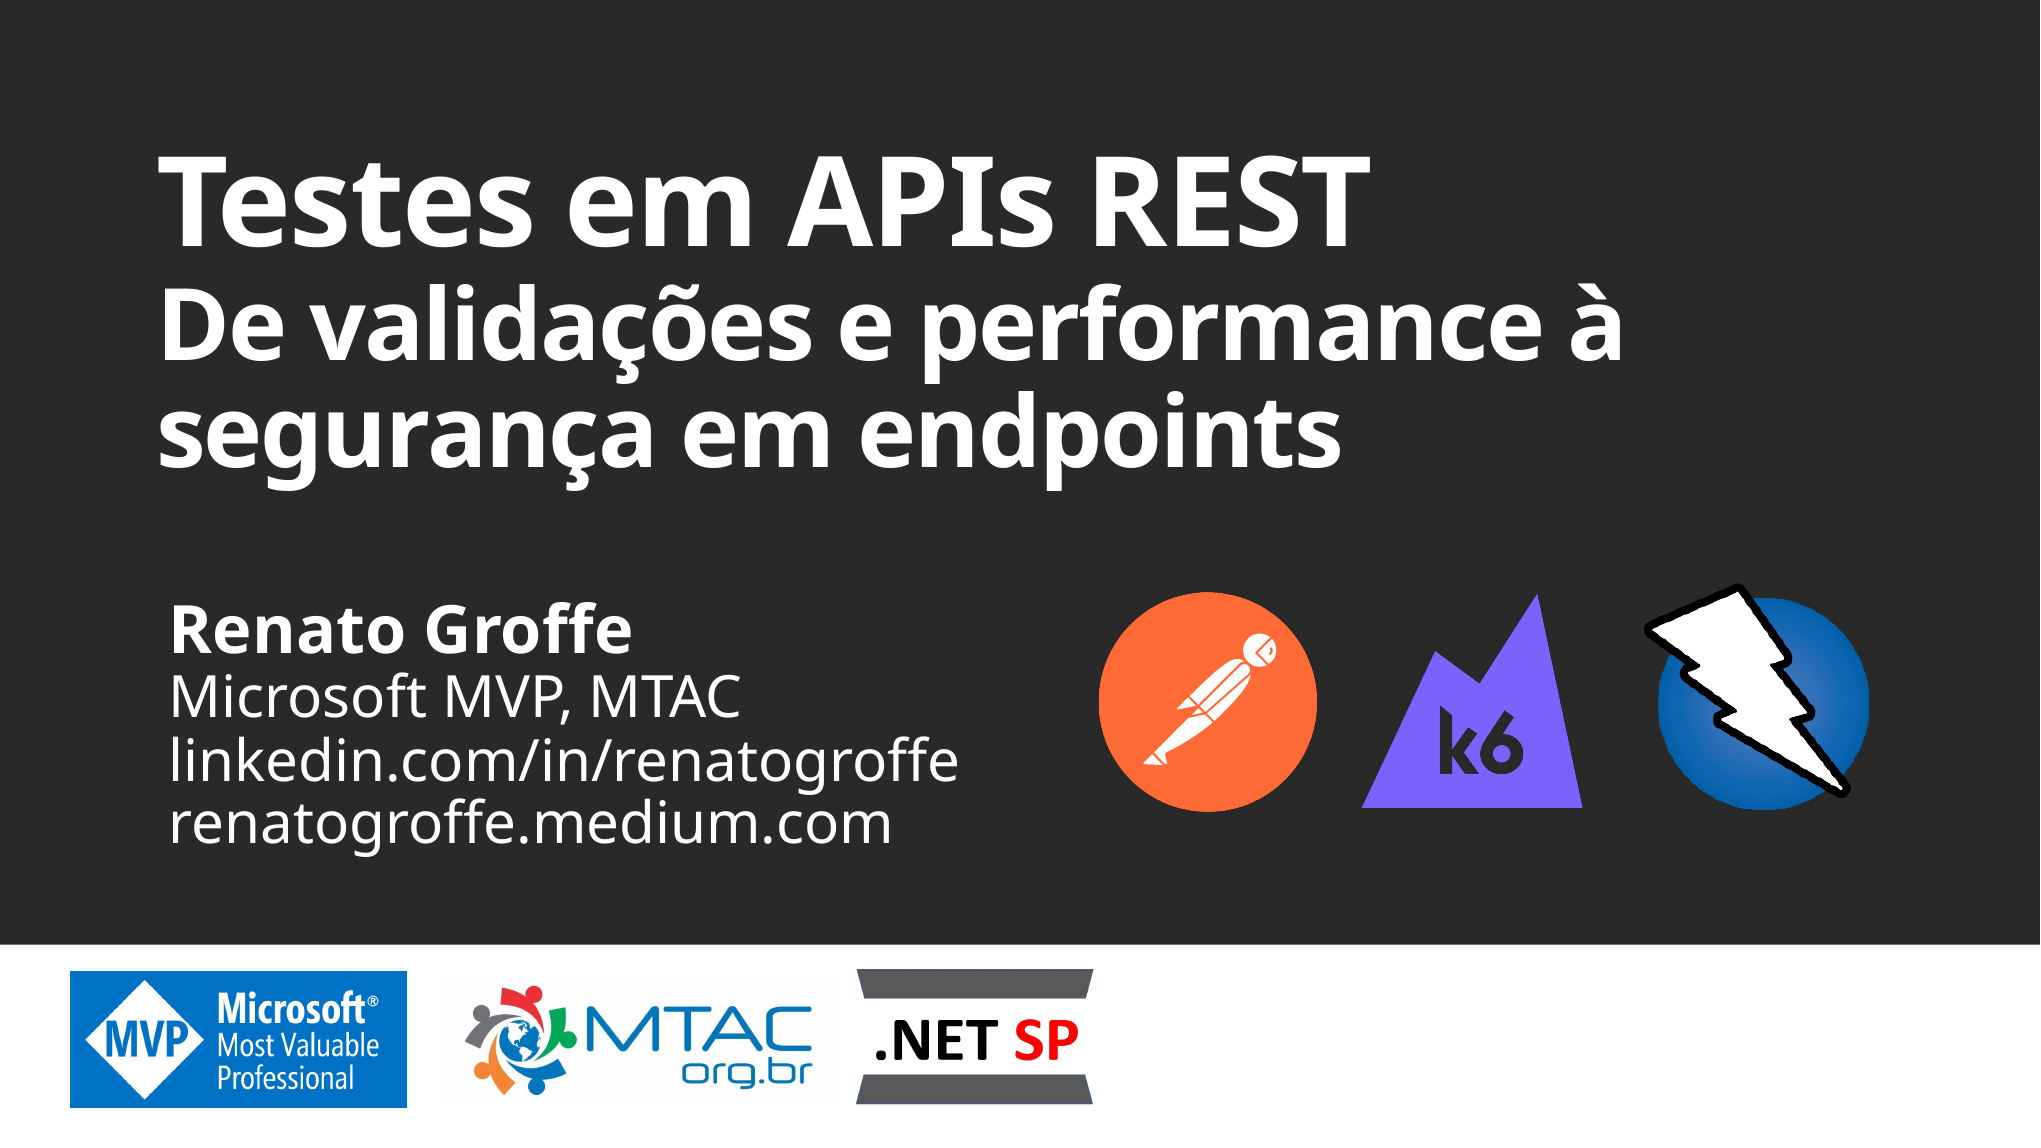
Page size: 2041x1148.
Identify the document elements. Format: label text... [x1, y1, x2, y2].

title Testes em APIs REST De validações e performance à segurança em endpoints [132, 123, 1970, 442]
picture [1642, 582, 1871, 810]
picture [69, 971, 408, 1108]
picture [1360, 592, 1583, 808]
list Renato Groffe Microsoft MVP, MTAC linkedin.com/in/renatogroffe renatogroffe.medium.com [145, 577, 1148, 885]
picture [1098, 592, 1333, 812]
picture [444, 948, 1120, 1130]
